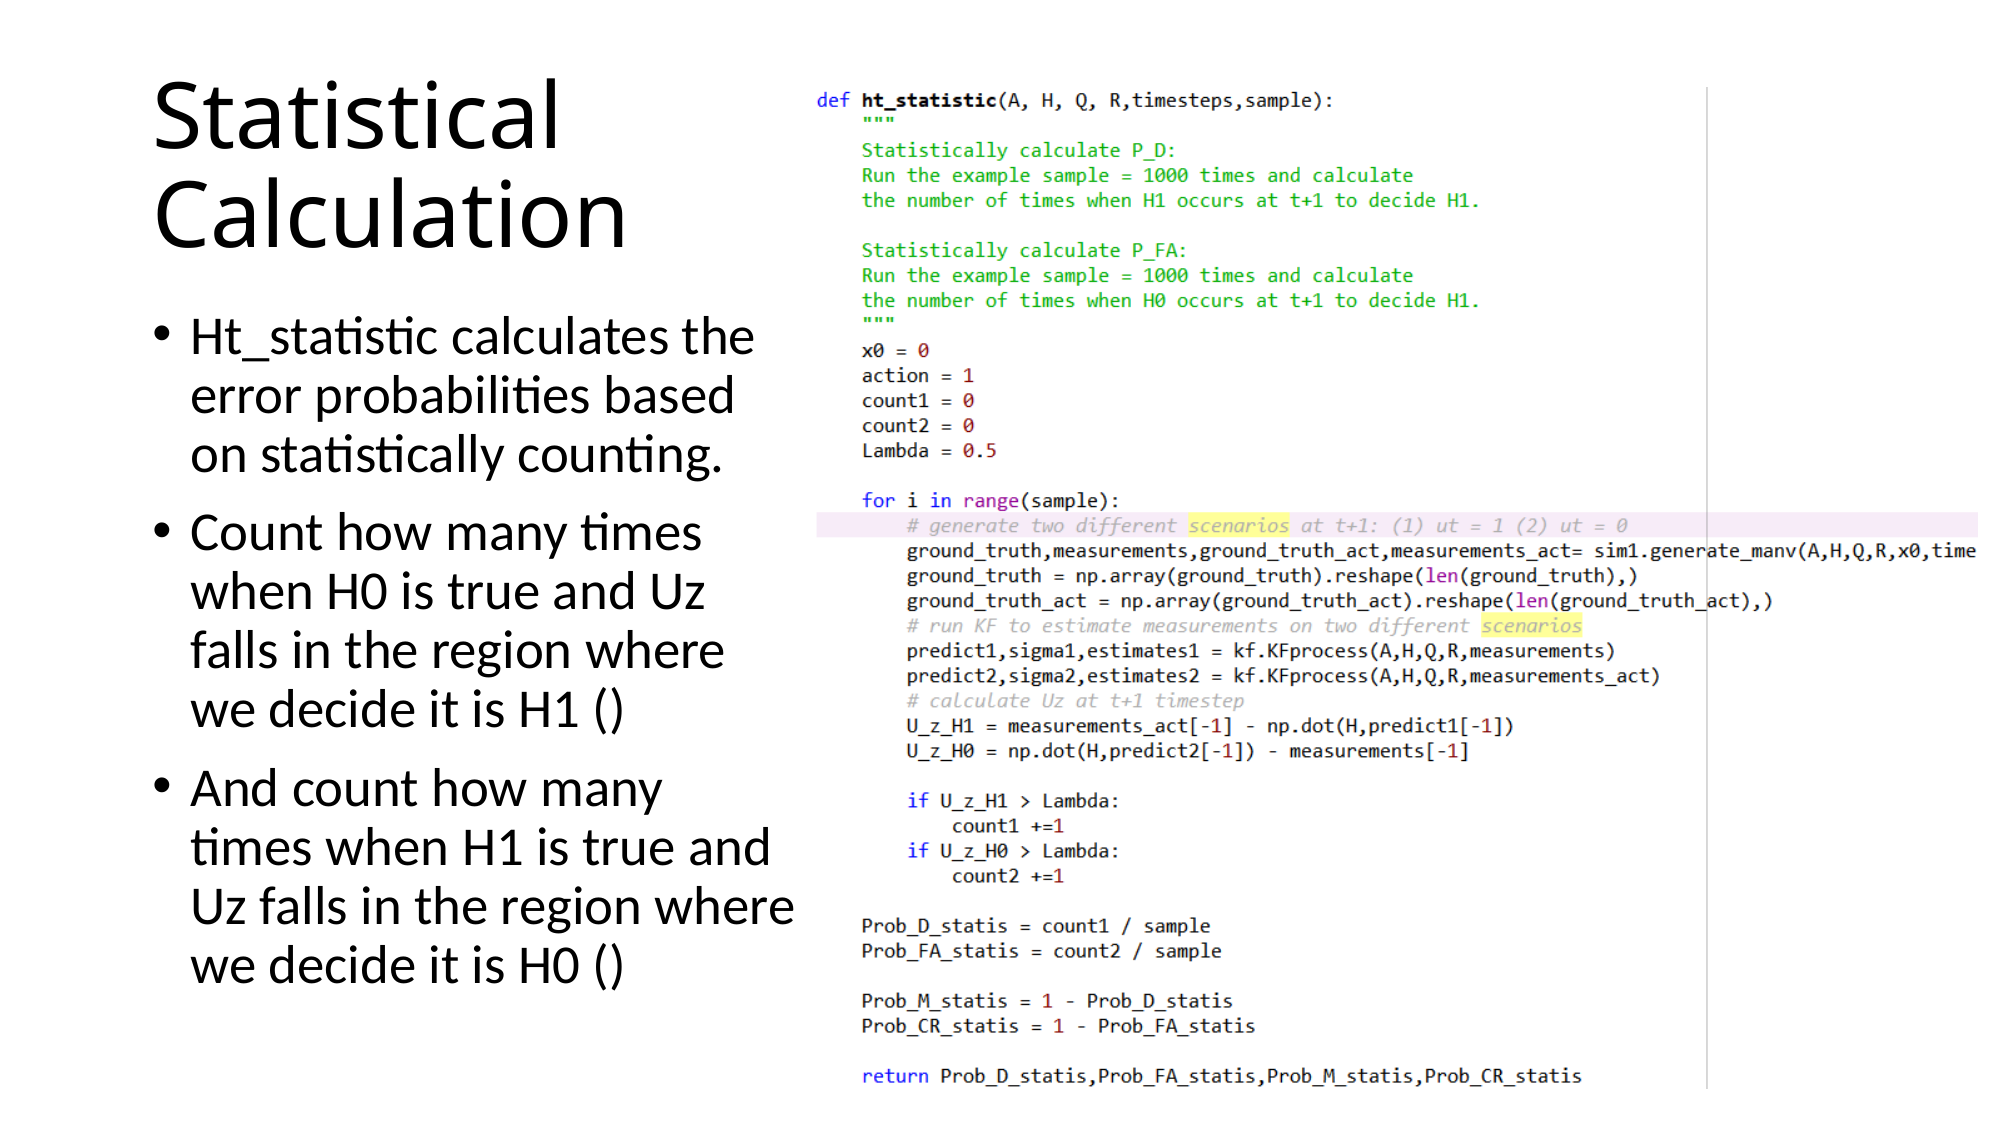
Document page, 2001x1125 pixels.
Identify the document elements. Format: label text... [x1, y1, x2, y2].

picture [813, 87, 1978, 1089]
title Statistical Calculation [137, 59, 1863, 278]
